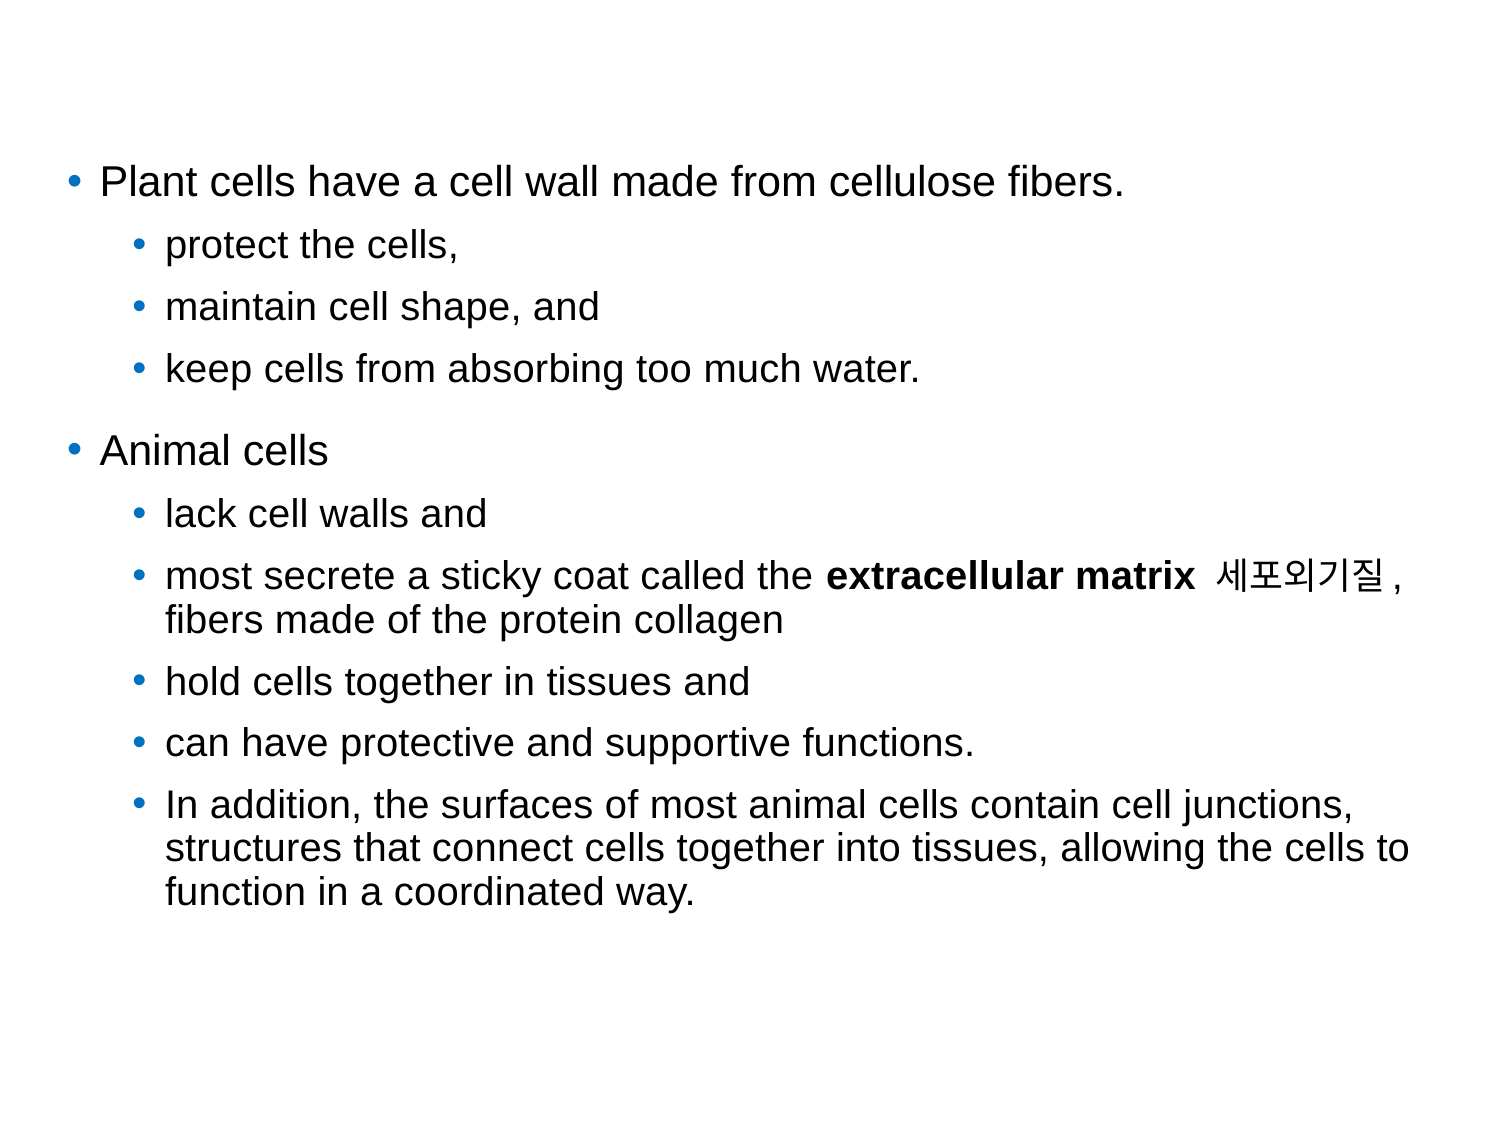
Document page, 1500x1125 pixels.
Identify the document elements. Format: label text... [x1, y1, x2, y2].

list Plant cells have a cell wall made from cellulose fibers. protect the cells, maintain cell shape, and keep cells from absorbing too much water. Animal cells lack cell walls and most secrete a sticky coat called the extracellular matrix 세포외기질, fibers made of the protein collagen hold cells together in tissues and can have protective and supportive functions. In addition, the surfaces of most animal cells contain cell junctions, structures that connect cells together into tissues, allowing the cells to function in a coordinated way. [52, 151, 1476, 925]
